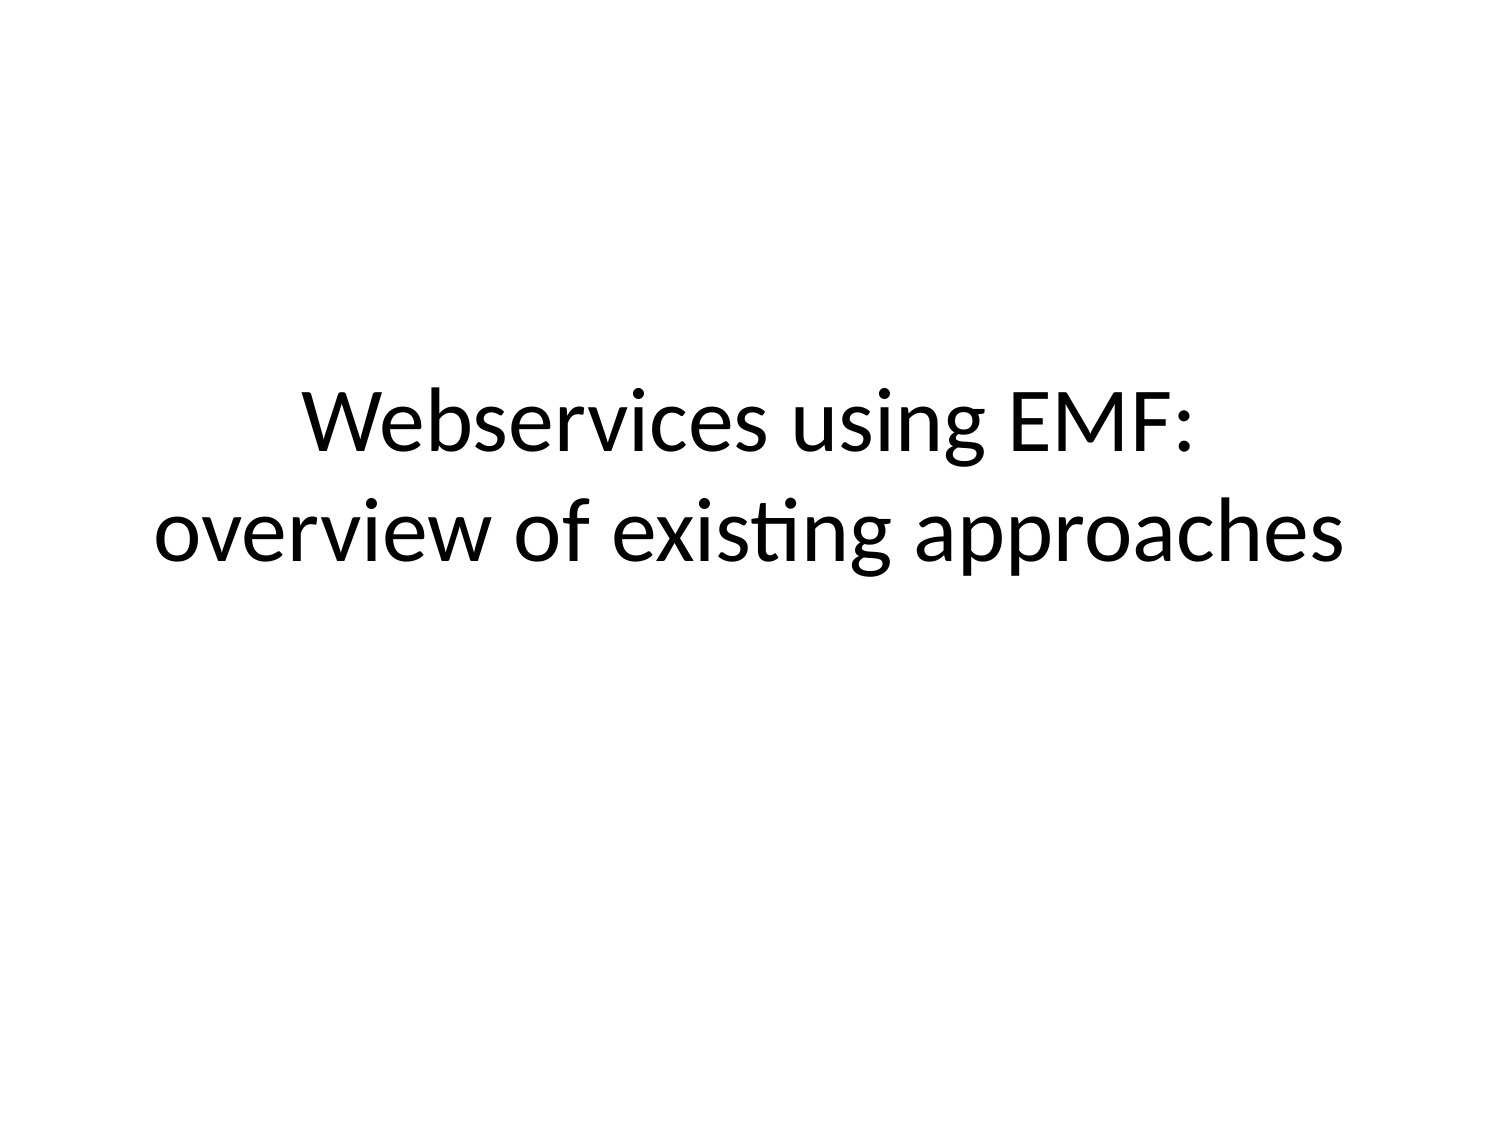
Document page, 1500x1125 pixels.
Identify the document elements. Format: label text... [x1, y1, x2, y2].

title Webservices using EMF: overview of existing approaches [112, 349, 1388, 591]
